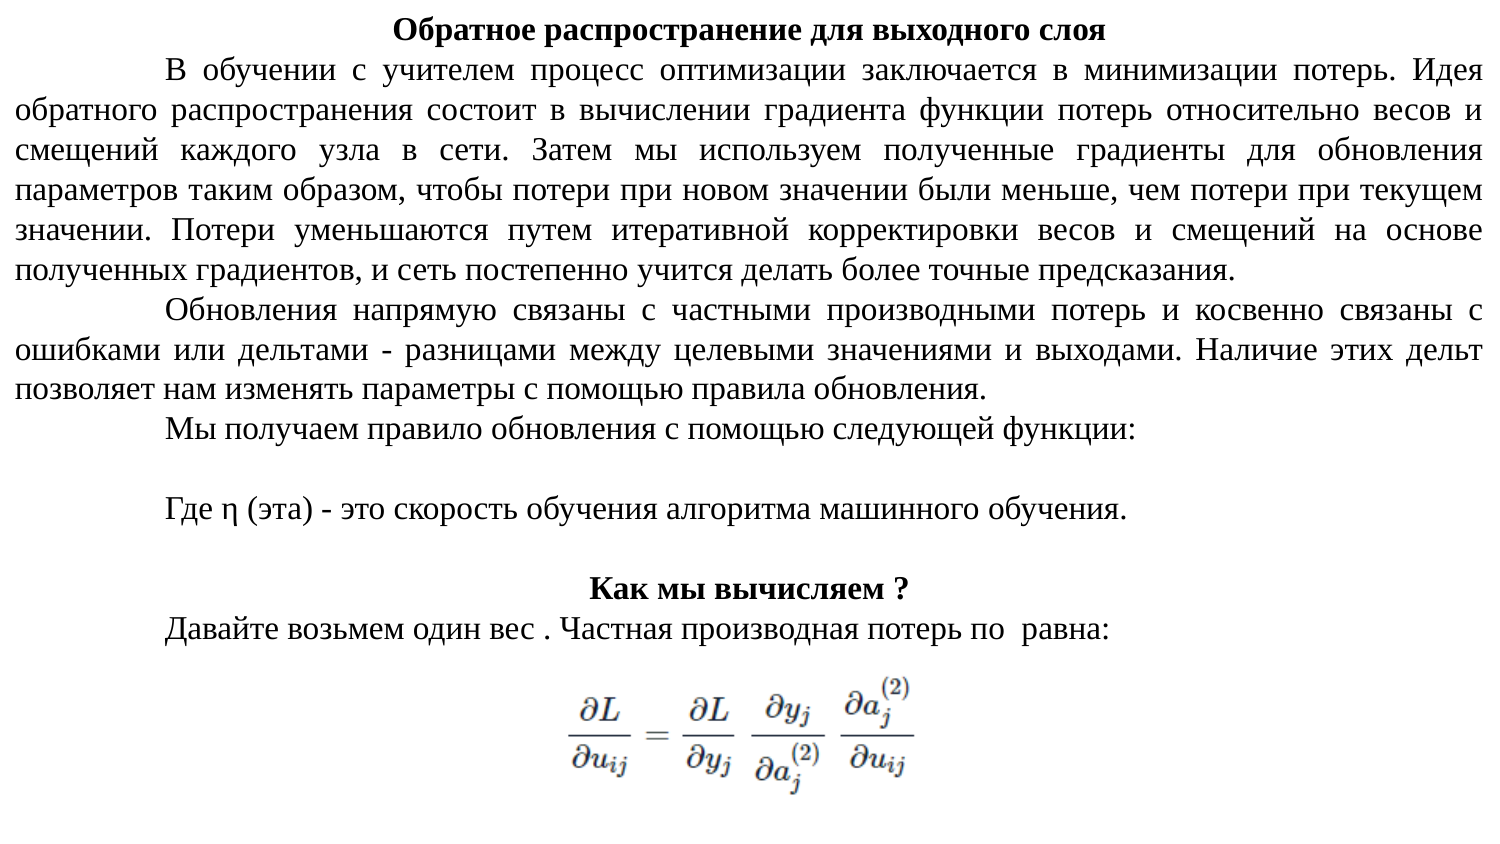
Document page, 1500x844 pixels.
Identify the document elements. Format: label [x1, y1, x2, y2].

picture [530, 662, 941, 801]
